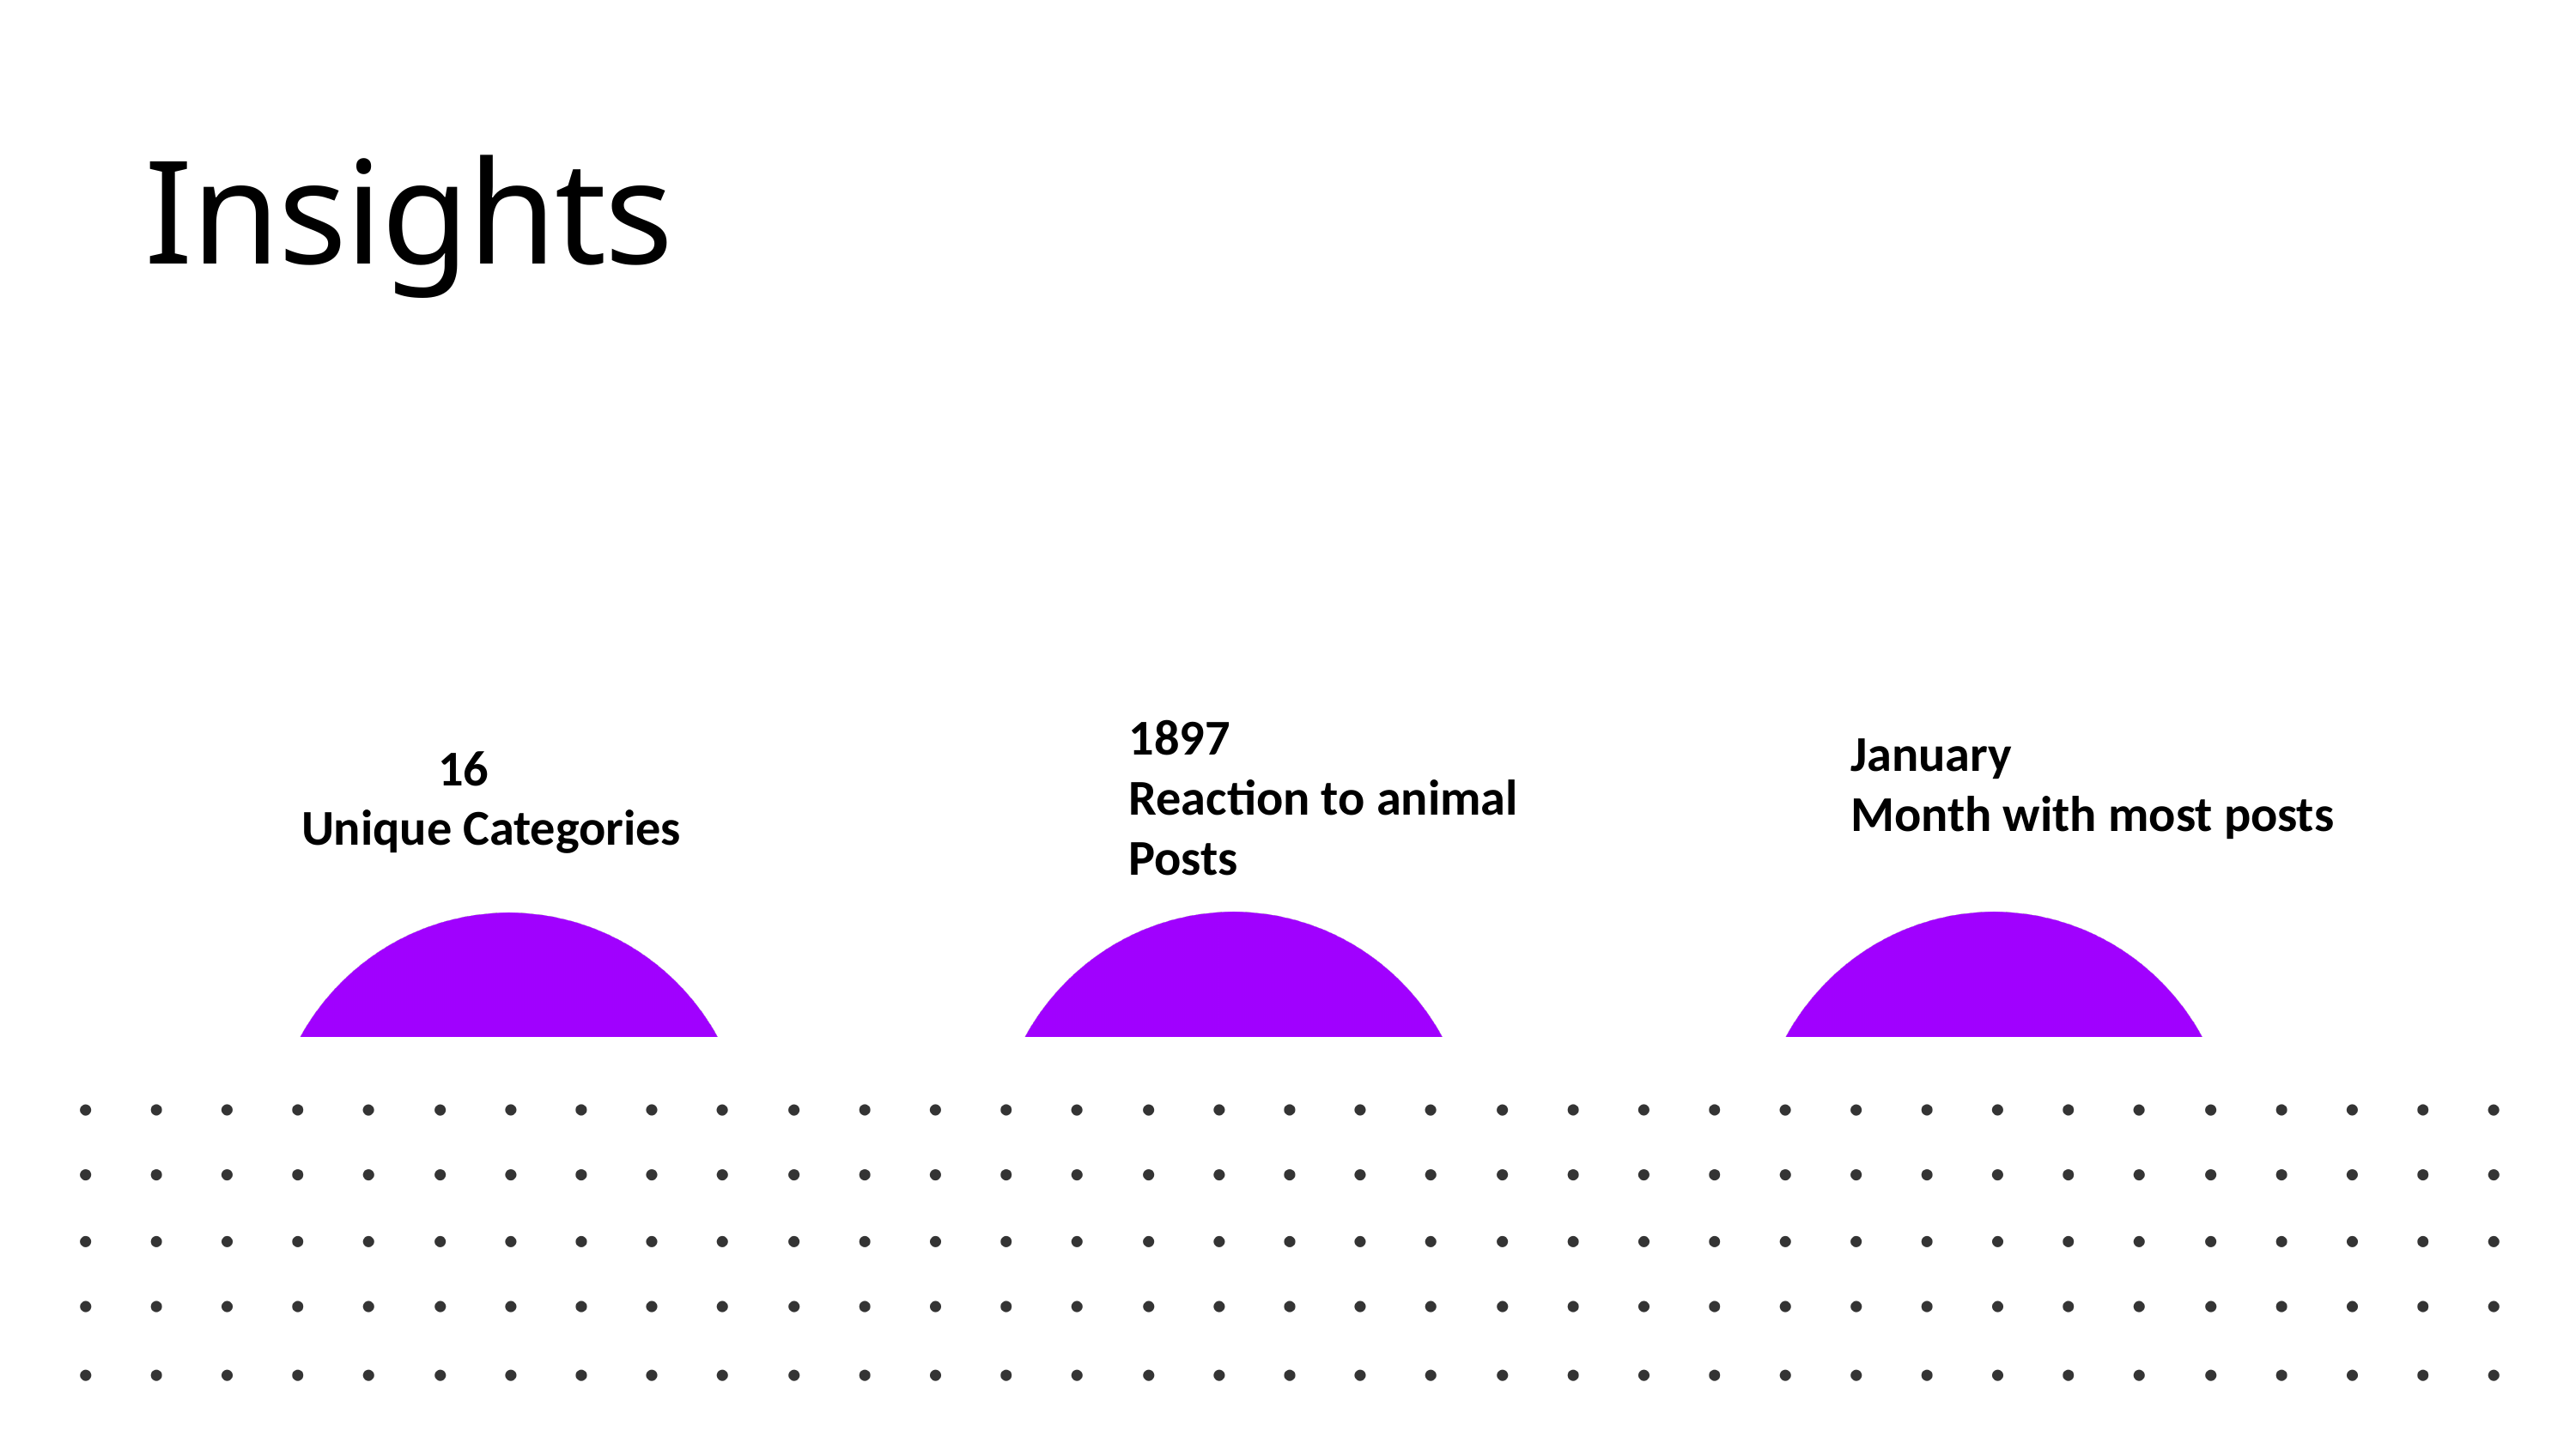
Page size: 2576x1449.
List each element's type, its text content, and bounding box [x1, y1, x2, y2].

picture [1024, 912, 1443, 1037]
text_box 1897 Reaction to animal Posts [1115, 699, 1583, 892]
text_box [72, 1099, 2504, 1385]
text_box 16 Unique Categories [289, 729, 934, 862]
picture [1784, 912, 2204, 1037]
picture [299, 912, 719, 1037]
text_box Insights [144, 121, 799, 294]
text_box January Month with most posts [1838, 714, 2460, 848]
